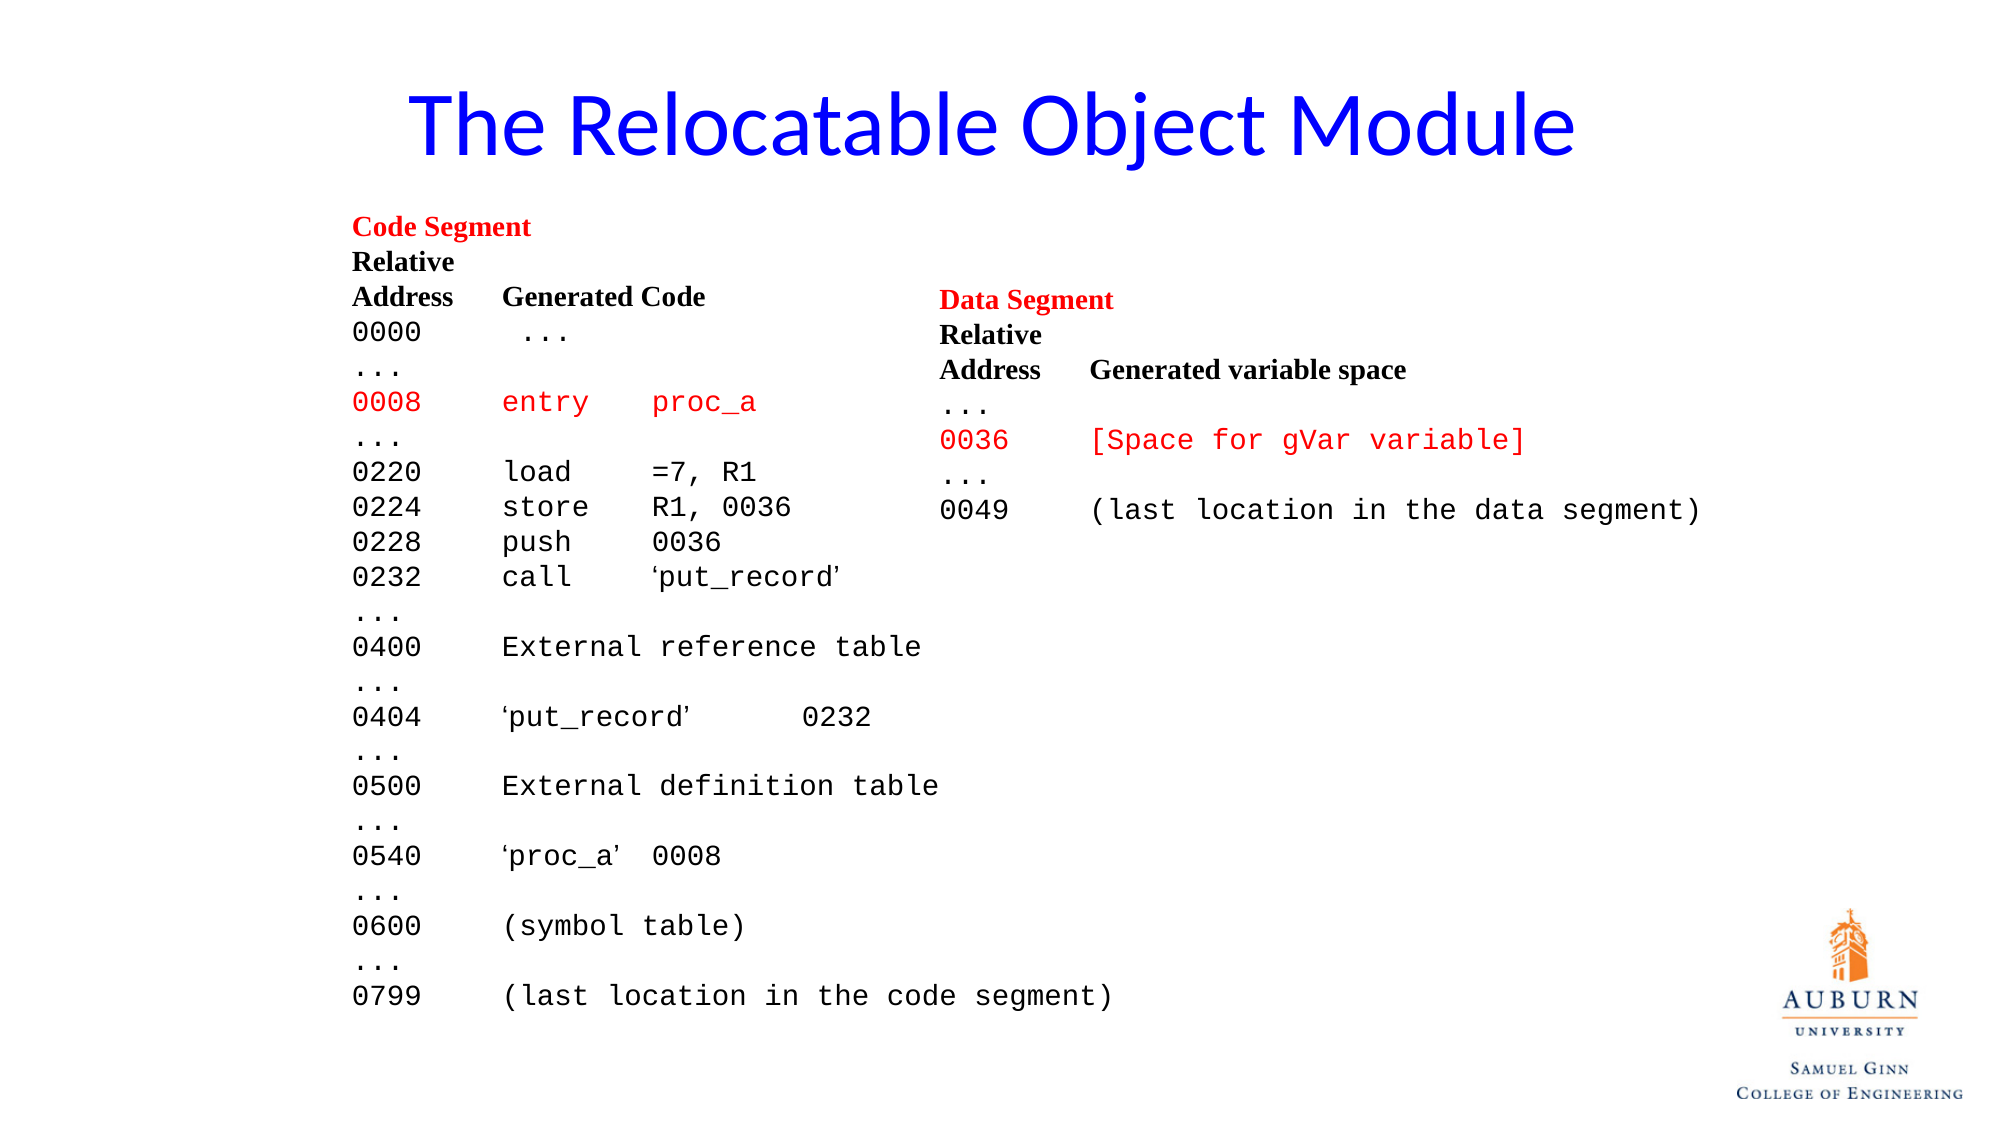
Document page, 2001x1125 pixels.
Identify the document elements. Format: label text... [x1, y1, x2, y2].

text_box Code Segment Relative Address Generated Code 0000 ... ... 0008 entry proc_a ... 0220 load =7, R1 0224 store R1, 0036 0228 push 0036 0232 call ‘put_record’ ... 0400 External reference table ... 0404 ‘put_record’ 0232 ... 0500 External definition table ... 0540 ‘proc_a’ 0008 ... 0600 (symbol table) ... 0799 (last location in the code segment) [337, 199, 1130, 1019]
title The Relocatable Object Module [362, 62, 1625, 175]
picture [1737, 908, 1963, 1100]
text_box Data Segment Relative Address Generated variable space ... 0036 [Space for gVar variable] ... 0049 (last location in the data segment) [924, 273, 1717, 568]
